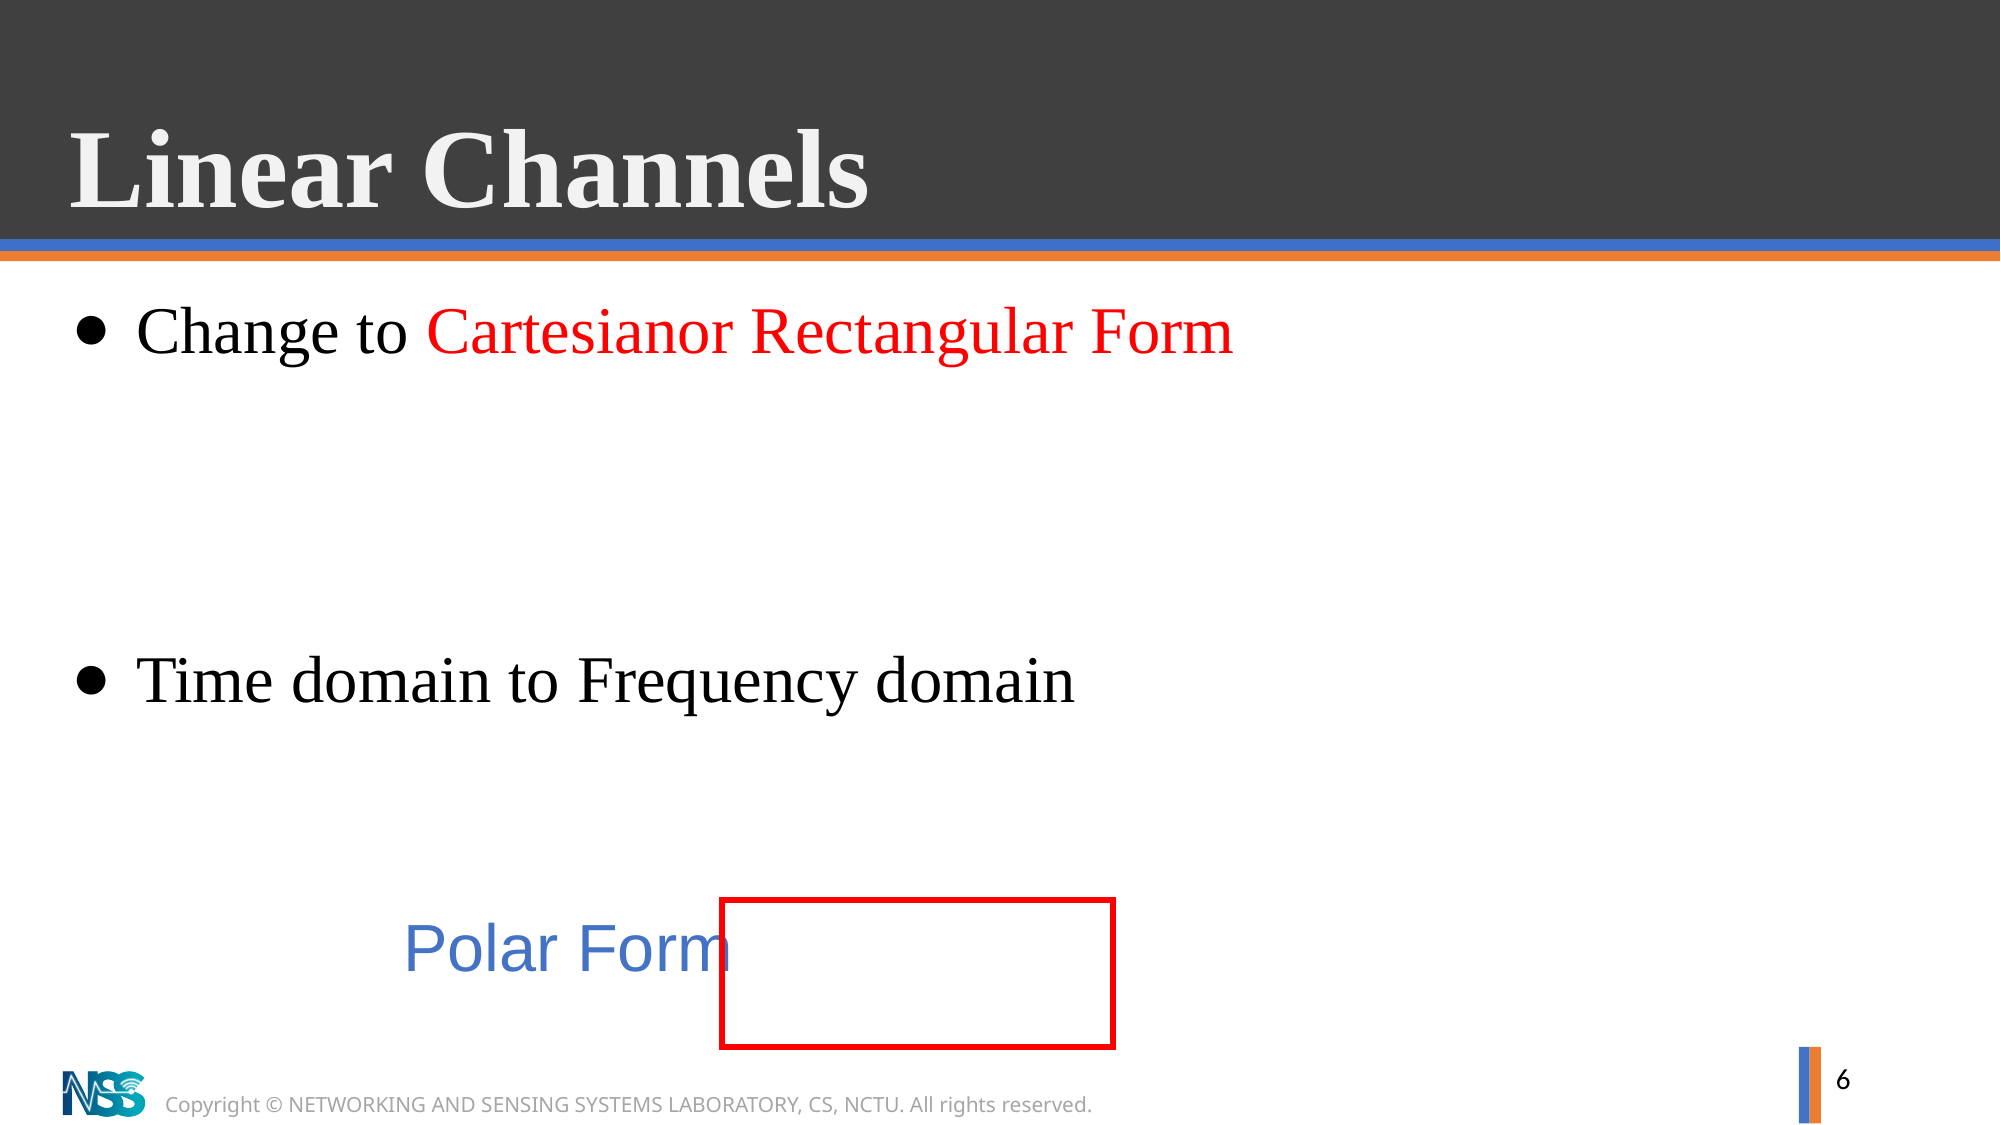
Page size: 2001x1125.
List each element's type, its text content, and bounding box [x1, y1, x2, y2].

slide_number 6 [1821, 1046, 1945, 1107]
title Linear Channels [55, 56, 1945, 240]
picture [55, 1067, 151, 1125]
text_box [721, 899, 1114, 1048]
